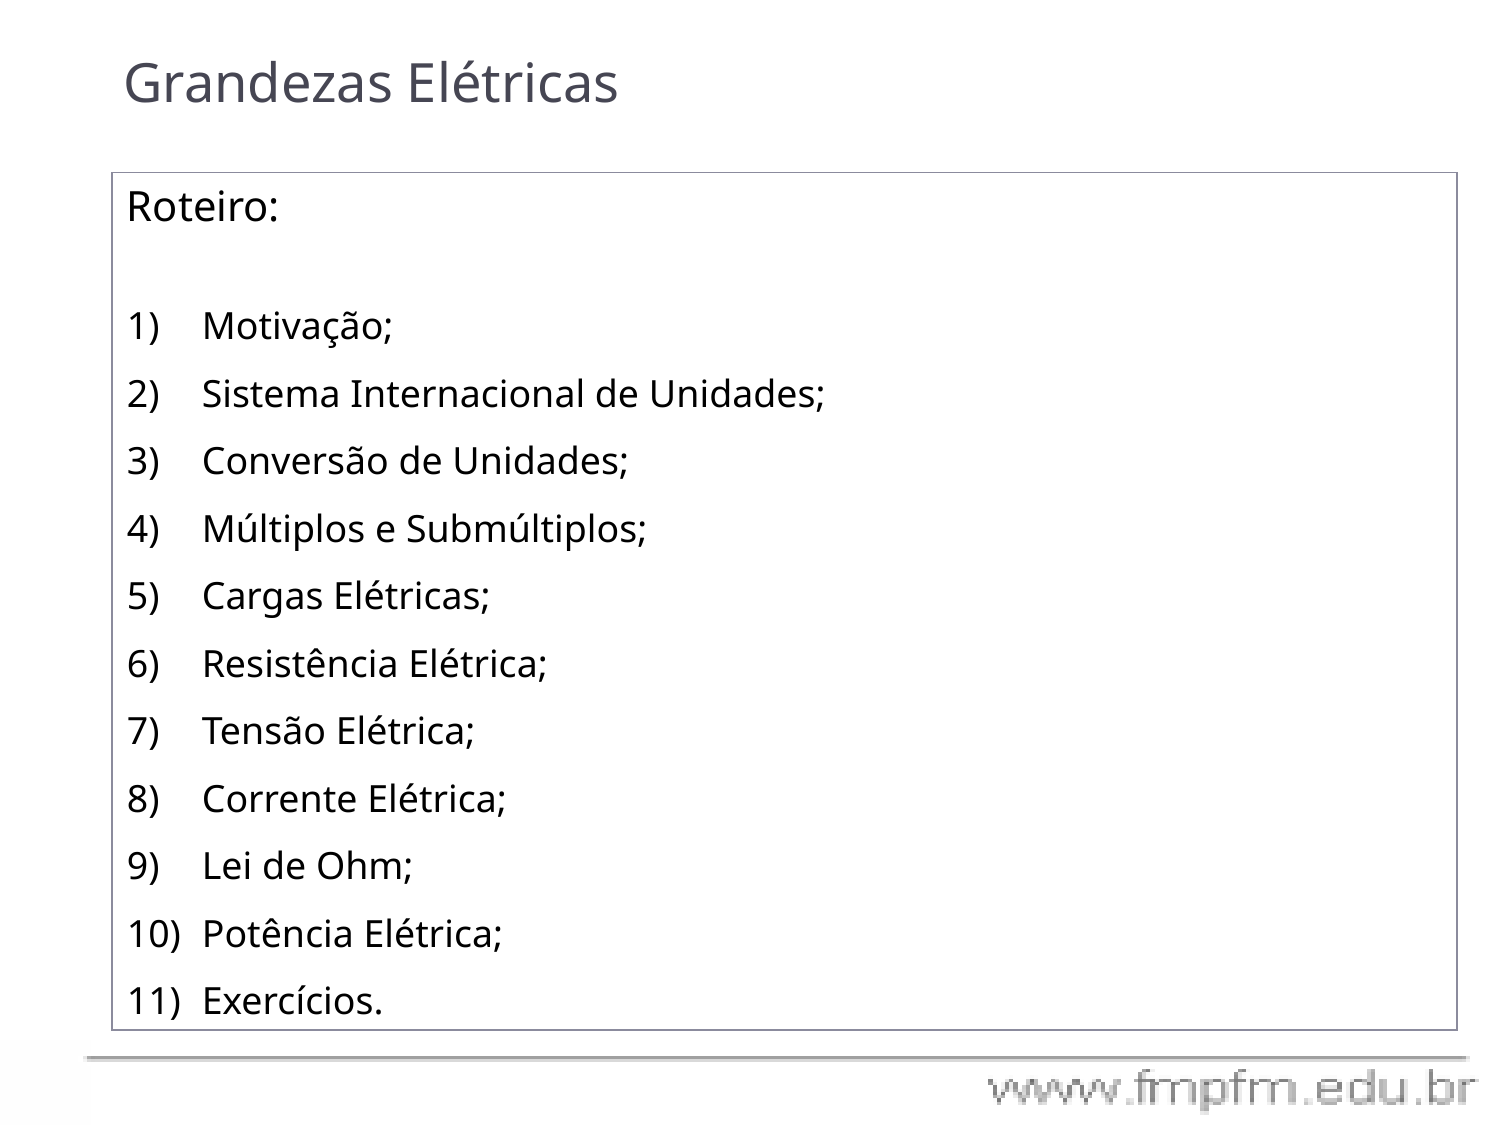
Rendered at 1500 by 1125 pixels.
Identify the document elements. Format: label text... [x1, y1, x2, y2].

picture [0, 1040, 1500, 1125]
title Grandezas Elétricas [108, 0, 1459, 121]
text_box Roteiro: Motivação; Sistema Internacional de Unidades; Conversão de Unidades; Múltiplos e Submúltiplos; Cargas Elétricas; Resistência Elétrica; Tensão Elétrica; Corrente Elétrica; Lei de Ohm; Potência Elétrica; Exercícios. [112, 172, 1457, 1030]
text_box 3 [1104, 1030, 1417, 1040]
